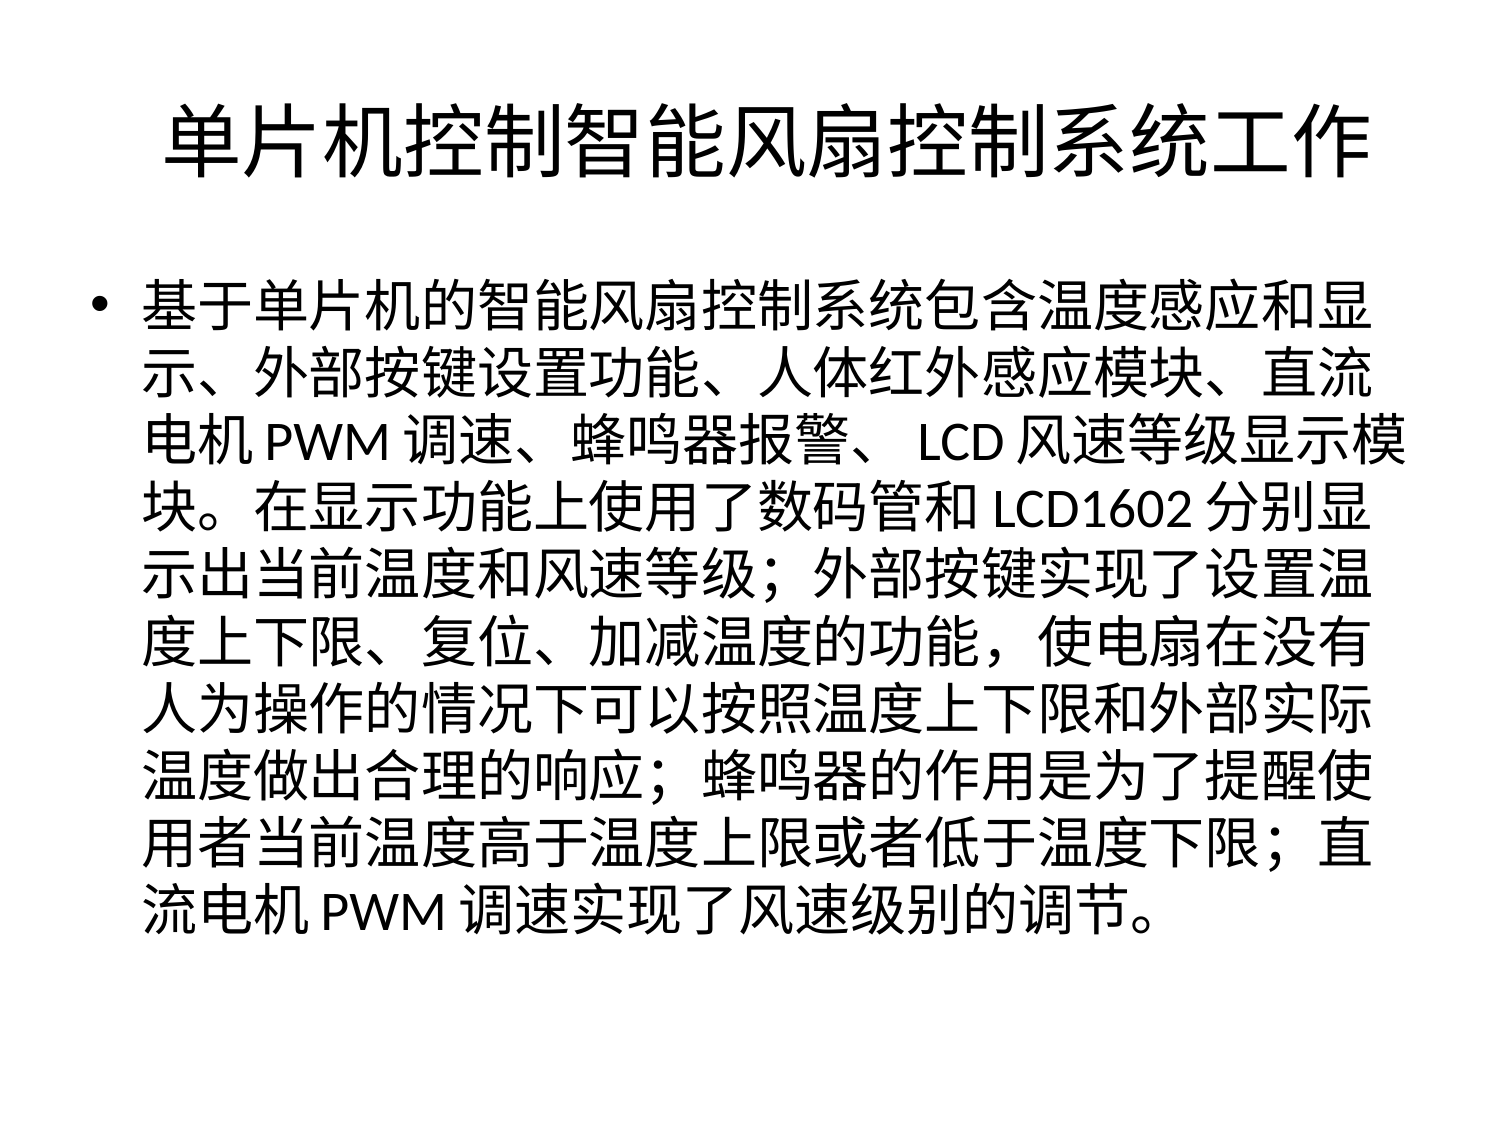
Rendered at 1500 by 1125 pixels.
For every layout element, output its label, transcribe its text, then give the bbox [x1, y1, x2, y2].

title 单片机控制智能风扇控制系统工作 [75, 45, 1459, 233]
list 基于单片机的智能风扇控制系统包含温度感应和显示、外部按键设置功能、人体红外感应模块、直流电机PWM调速、蜂鸣器报警、LCD风速等级显示模块。在显示功能上使用了数码管和LCD1602分别显示出当前温度和风速等级；外部按键实现了设置温度上下限、复位、加减温度的功能，使电扇在没有人为操作的情况下可以按照温度上下限和外部实际温度做出合理的响应；蜂鸣器的作用是为了提醒使用者当前温度高于温度上限或者低于温度下限；直流电机PWM调速实现了风速级别的调节。 [75, 262, 1425, 1005]
